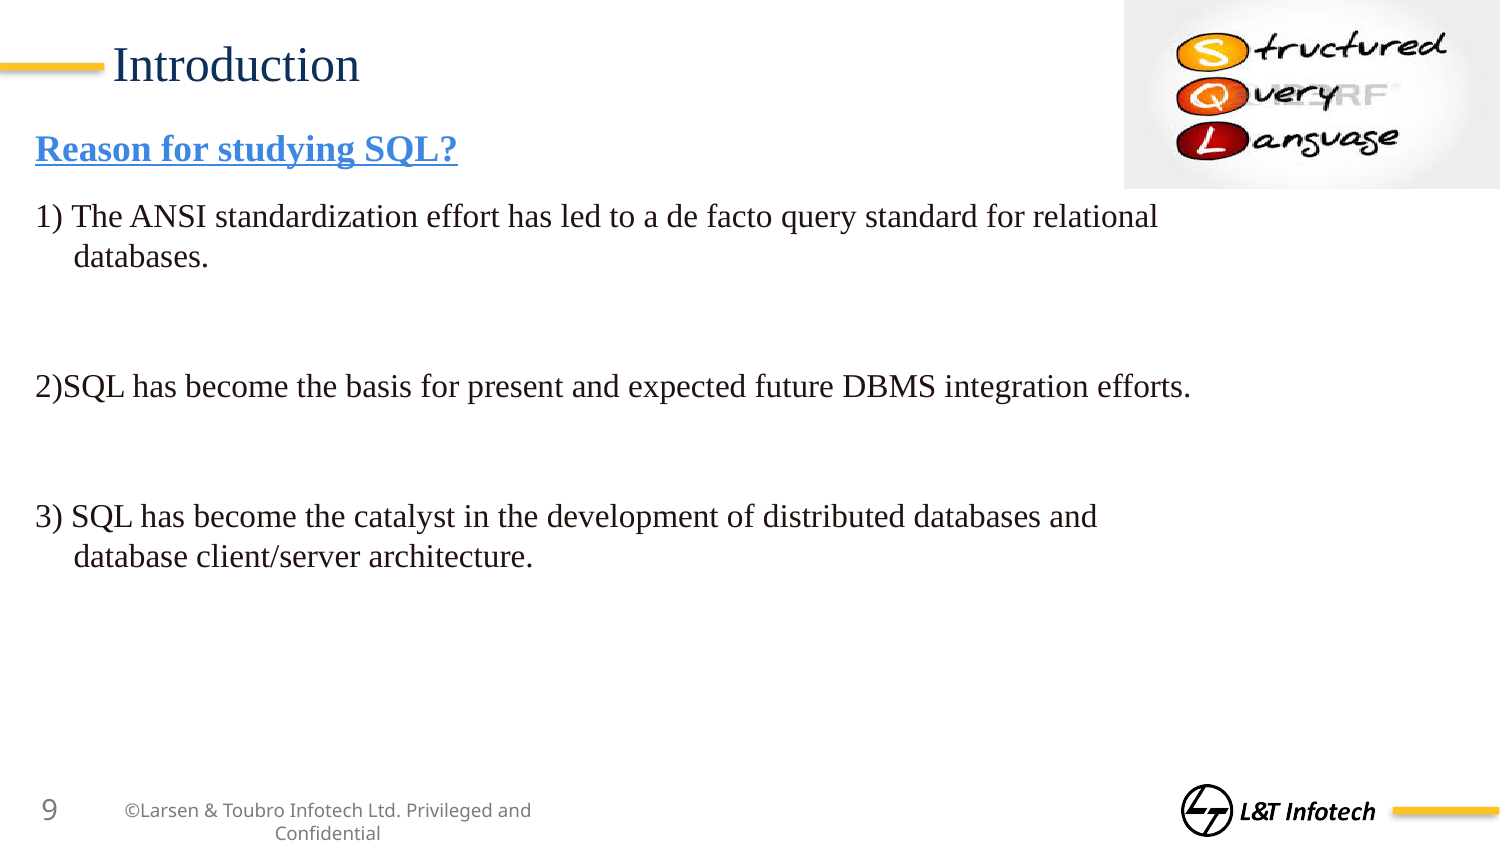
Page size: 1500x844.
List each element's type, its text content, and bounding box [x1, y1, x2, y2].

title Introduction [111, 31, 1118, 93]
picture [1181, 784, 1375, 837]
list Reason for studying SQL? 1) The ANSI standardization effort has led to a de facto query standard for relational databases. 2)SQL has become the basis for present and expected future DBMS integration efforts. 3) SQL has become the catalyst in the development of distributed databases and database client/server architecture. [35, 124, 1202, 699]
picture [1123, 0, 1500, 189]
